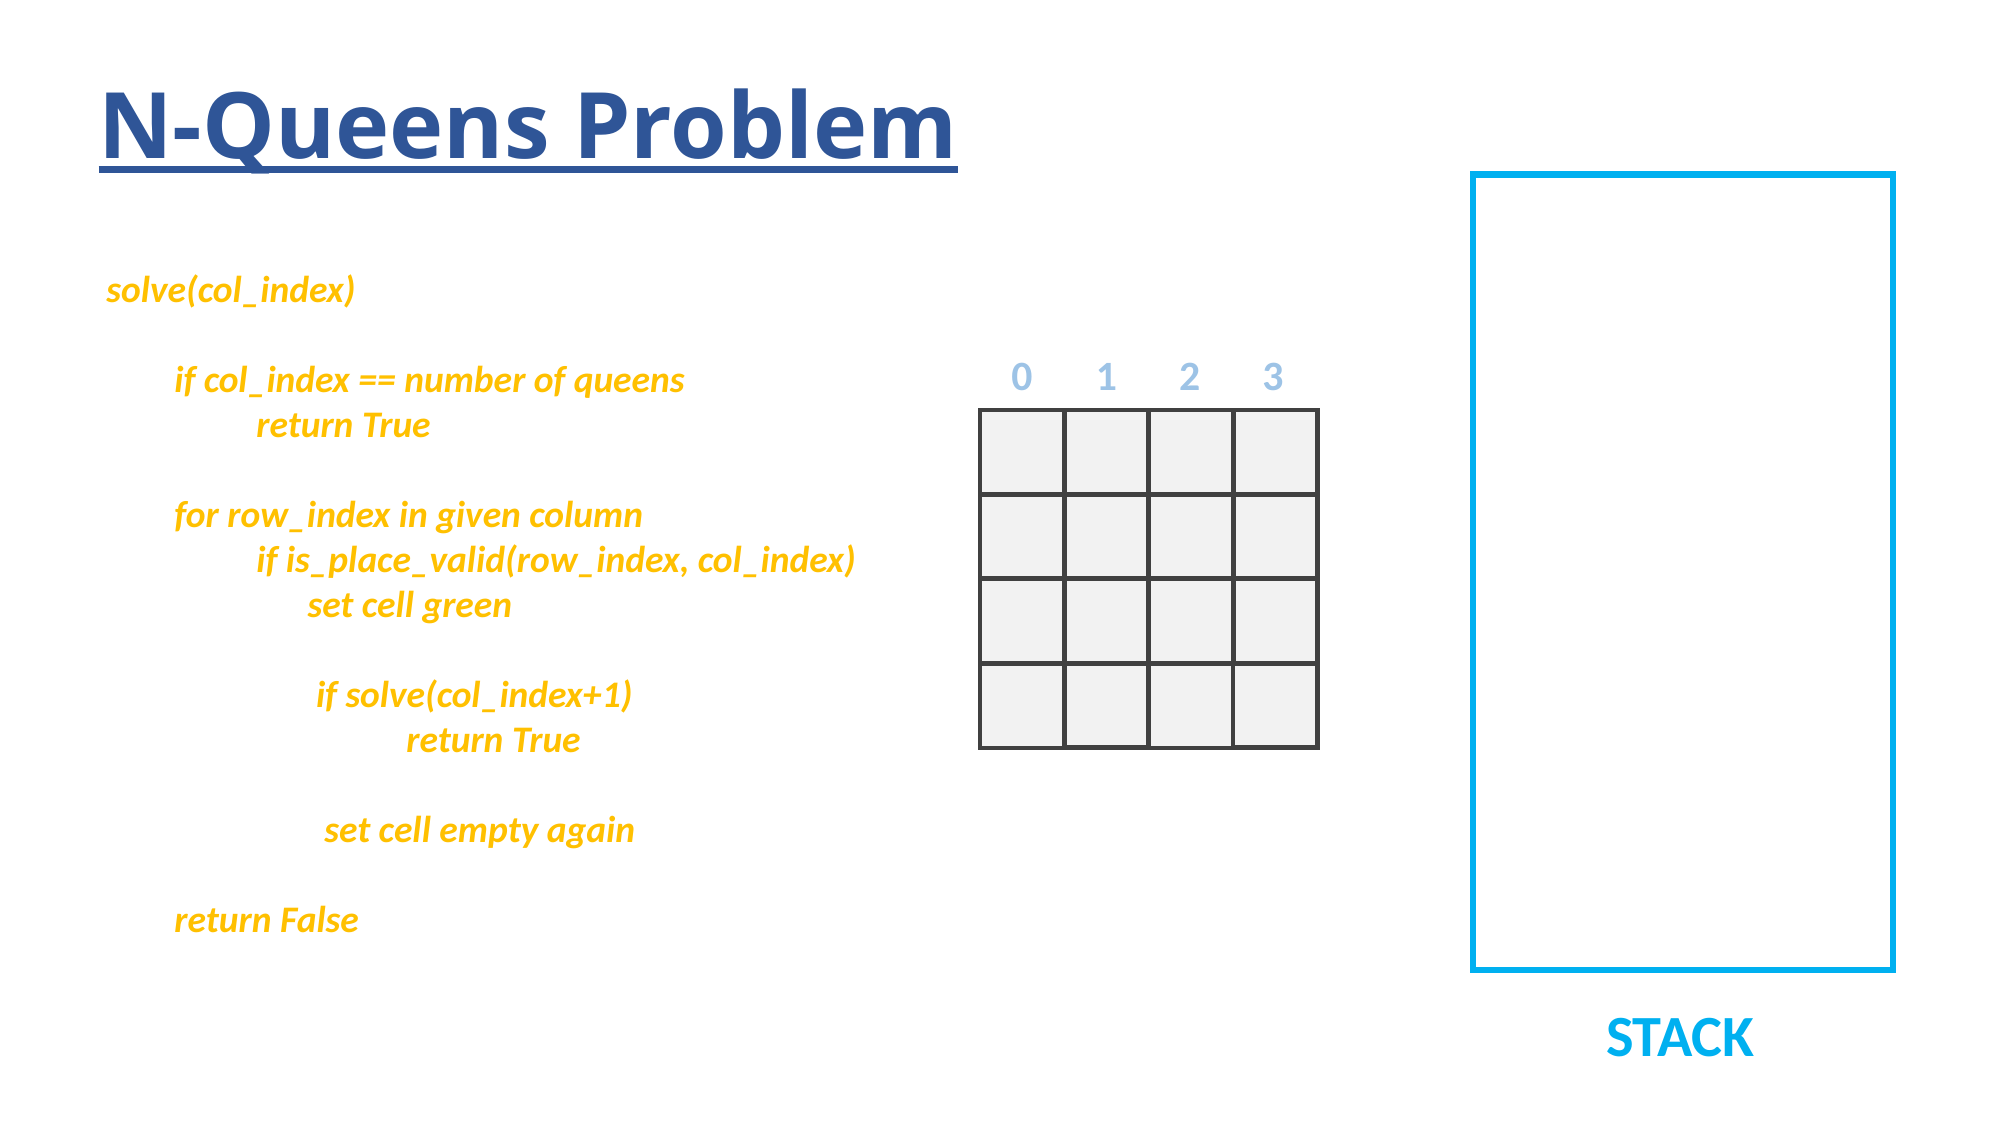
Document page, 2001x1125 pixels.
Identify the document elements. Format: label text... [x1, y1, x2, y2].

text_box 3 [1247, 341, 1299, 407]
text_box [1232, 493, 1319, 578]
text_box [979, 493, 1063, 578]
text_box [1063, 409, 1148, 493]
text_box 2 [1164, 341, 1216, 407]
text_box [1232, 409, 1319, 493]
text_box [1063, 578, 1148, 662]
text_box [1148, 493, 1232, 578]
text_box solve(col_index) if col_index == number of queens return True for row_index in given column if is_place_valid(row_index, col_index) set cell green if solve(col_index+1) return True set cell empty again return False [91, 257, 872, 993]
text_box [1232, 578, 1319, 665]
title N-Queens Problem [83, 20, 1809, 238]
text_box 1 [1081, 341, 1132, 407]
text_box [1148, 409, 1232, 493]
text_box [1148, 578, 1232, 663]
text_box [1063, 493, 1148, 578]
text_box [1063, 662, 1150, 749]
text_box [1472, 174, 1894, 971]
text_box STACK [1591, 990, 1775, 1076]
text_box [979, 409, 1063, 493]
text_box [1232, 662, 1318, 749]
text_box 0 [996, 341, 1048, 407]
text_box [1148, 663, 1232, 749]
text_box [979, 578, 1063, 663]
text_box [979, 663, 1063, 749]
